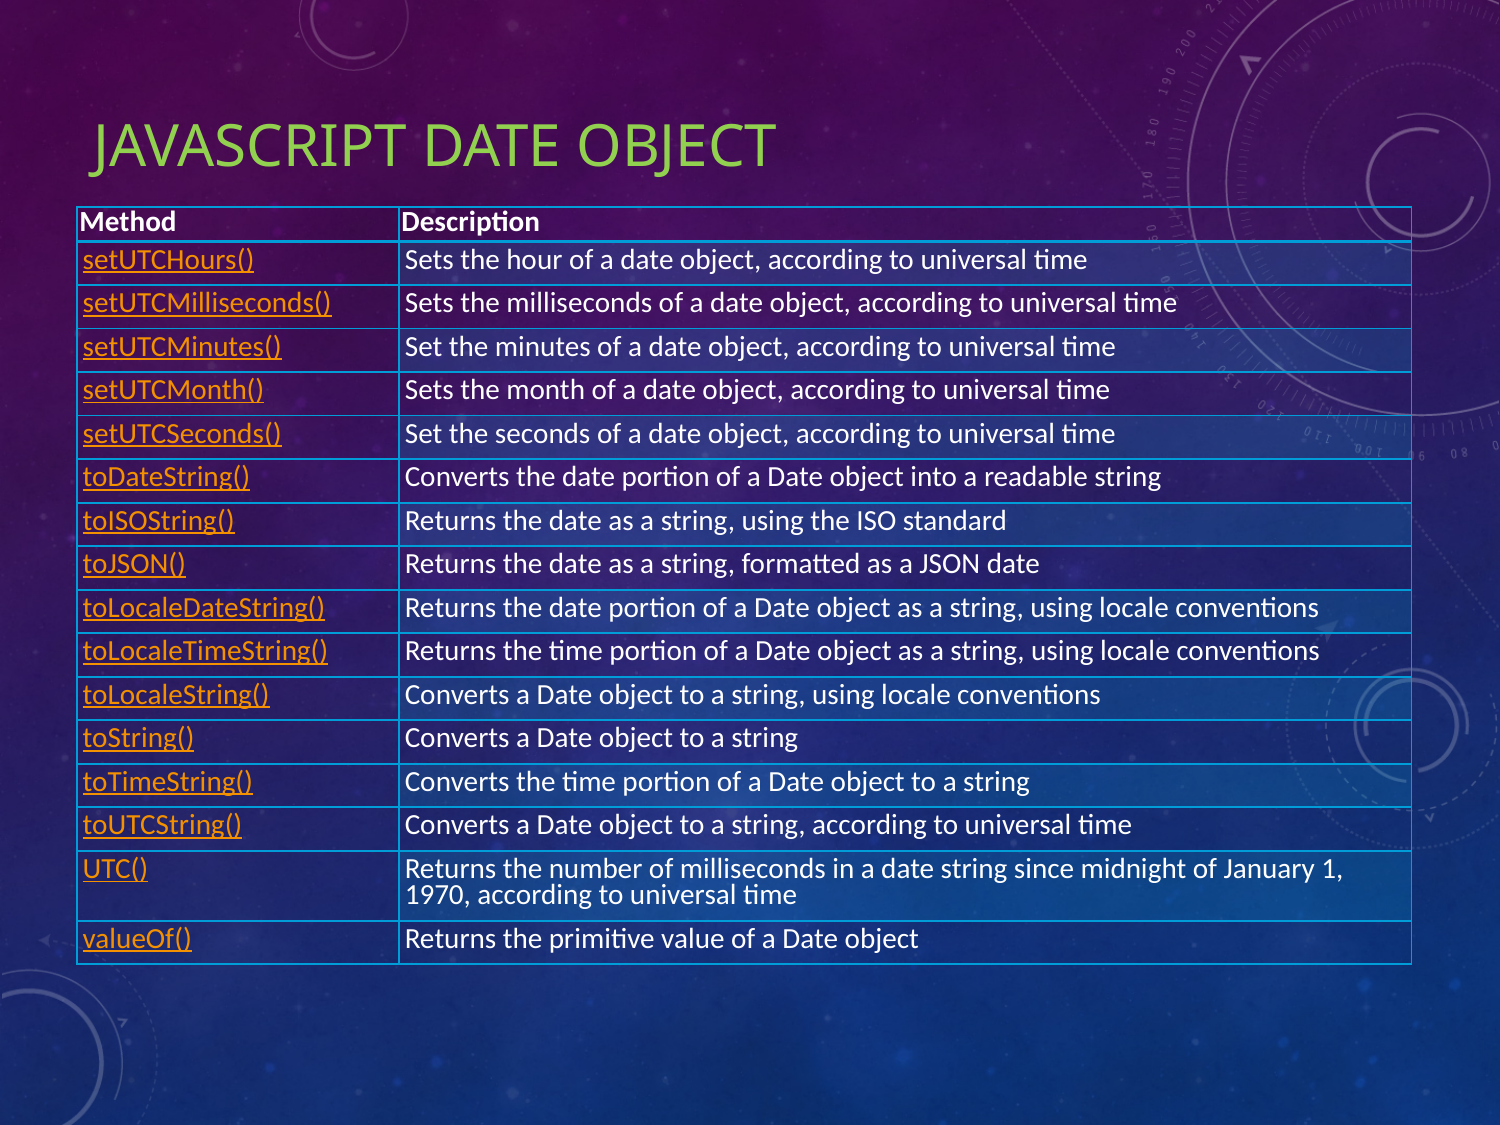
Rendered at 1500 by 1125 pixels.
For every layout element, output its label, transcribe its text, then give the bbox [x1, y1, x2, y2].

table_cell UTC() [78, 852, 398, 920]
table_cell setUTCSeconds() [78, 416, 398, 458]
table_cell setUTCHours() [78, 243, 398, 284]
table_cell Returns the primitive value of a Date object [400, 922, 1411, 963]
table_cell Returns the time portion of a Date object as a string, using locale conventions [400, 634, 1411, 676]
table_cell Set the seconds of a date object, according to universal time [400, 416, 1411, 458]
table_cell setUTCMonth() [78, 373, 398, 415]
table_cell toLocaleTimeString() [78, 634, 398, 676]
table_cell toLocaleString() [78, 678, 398, 719]
table_cell Returns the date as a string, formatted as a JSON date [400, 547, 1411, 589]
table_cell toJSON() [78, 547, 398, 589]
table_cell Converts a Date object to a string [400, 721, 1411, 763]
table_cell Converts the date portion of a Date object into a readable string [400, 460, 1411, 502]
table_cell Returns the number of milliseconds in a date string since midnight of January 1, 1970, according to universal time [400, 852, 1411, 920]
table_cell toDateString() [78, 460, 398, 502]
table_cell Converts a Date object to a string, using locale conventions [400, 678, 1411, 719]
table_cell valueOf() [78, 922, 398, 963]
table_cell toString() [78, 721, 398, 763]
table_header Method [78, 208, 398, 240]
table_cell toLocaleDateString() [78, 591, 398, 632]
table_cell setUTCMilliseconds() [78, 286, 398, 328]
picture [0, 0, 1500, 1125]
table_cell Sets the month of a date object, according to universal time [400, 373, 1411, 415]
table_cell toISOString() [78, 504, 398, 545]
table_cell Sets the milliseconds of a date object, according to universal time [400, 286, 1411, 328]
table_cell setUTCMinutes() [78, 329, 398, 371]
table_cell Returns the date as a string, using the ISO standard [400, 504, 1411, 545]
table_cell Sets the hour of a date object, according to universal time [400, 243, 1411, 284]
table_cell Returns the date portion of a Date object as a string, using locale conventions [400, 591, 1411, 632]
table_cell toTimeString() [78, 765, 398, 806]
table_header Description [400, 208, 1411, 240]
table_cell Converts the time portion of a Date object to a string [400, 765, 1411, 806]
table_cell Converts a Date object to a string, according to universal time [400, 808, 1411, 850]
table_cell Set the minutes of a date object, according to universal time [400, 329, 1411, 371]
table_cell toUTCString() [78, 808, 398, 850]
title JavaScript Date Object [78, 90, 1422, 197]
